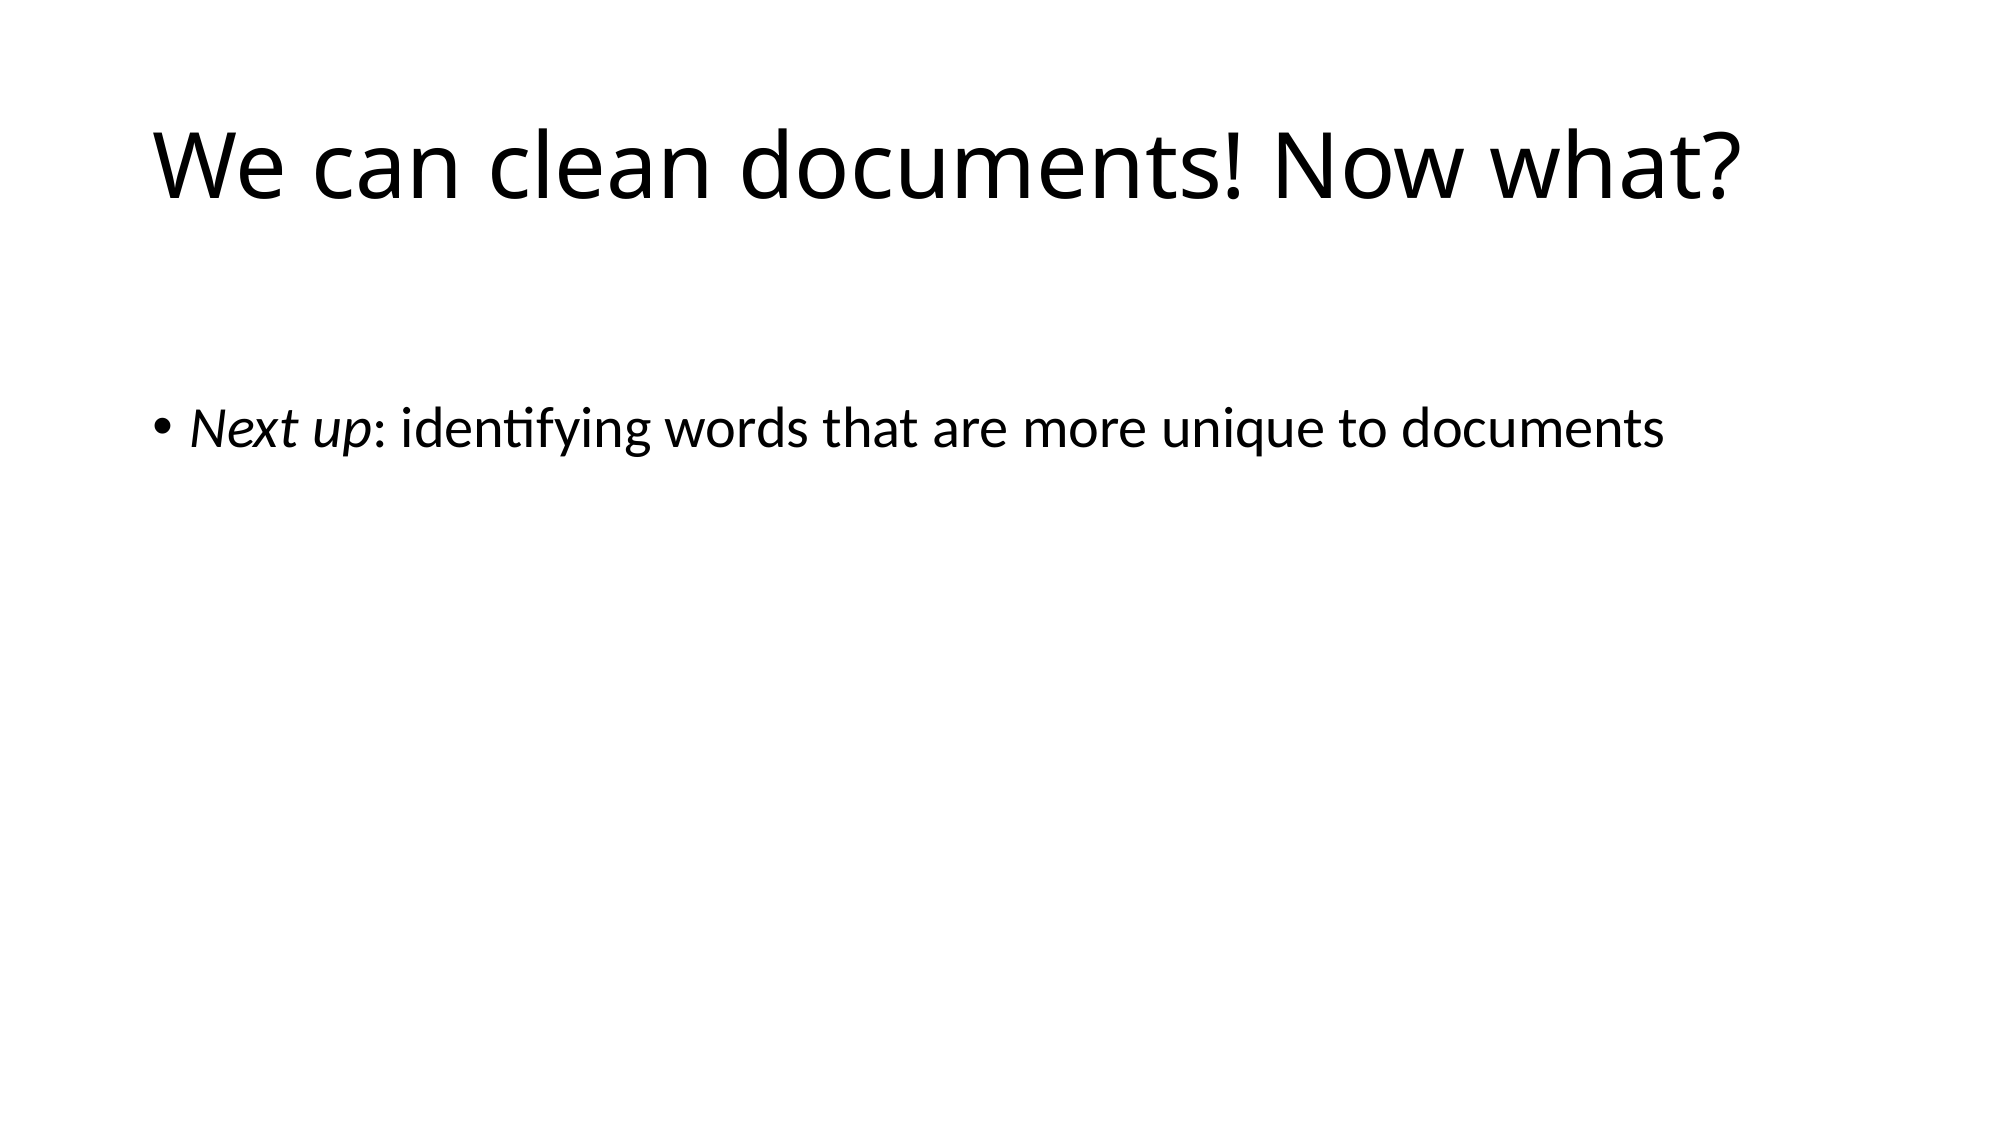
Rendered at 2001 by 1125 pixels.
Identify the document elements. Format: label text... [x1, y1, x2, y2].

title We can clean documents! Now what? [137, 59, 1863, 278]
list Next up: identifying words that are more unique to documents [137, 299, 1863, 1014]
